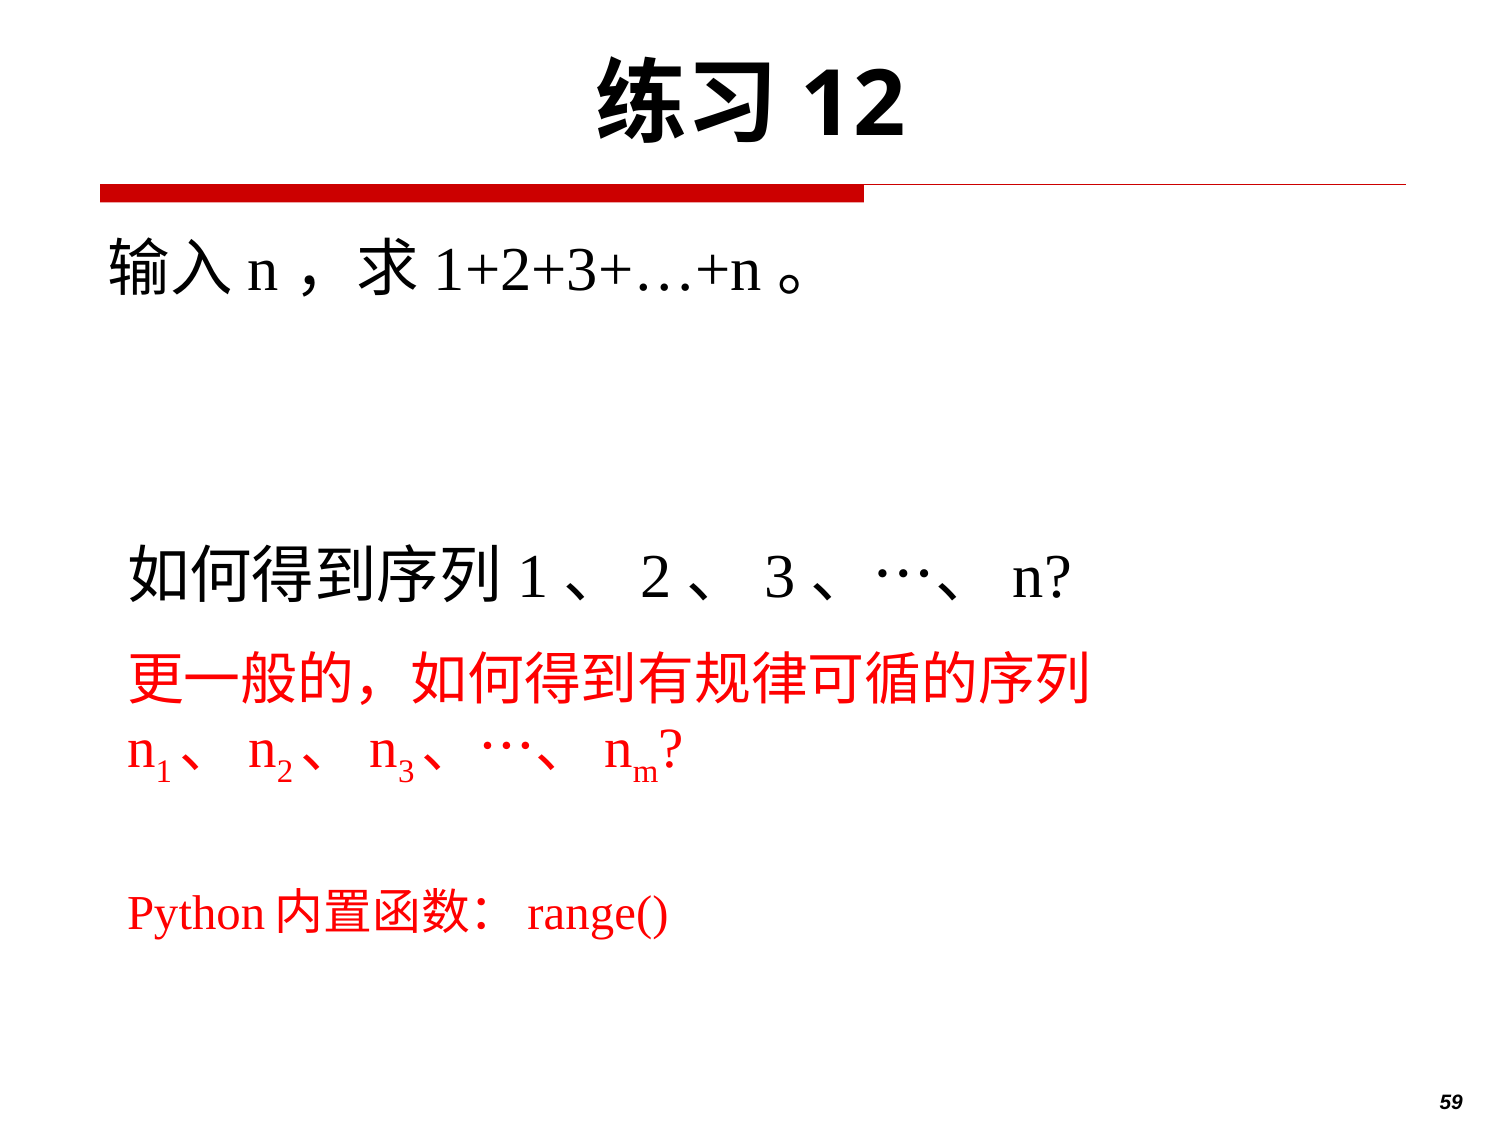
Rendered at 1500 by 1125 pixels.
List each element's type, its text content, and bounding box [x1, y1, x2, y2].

text_box 更一般的，如何得到有规律可循的序列n1、n2、n3、…、nm? [112, 635, 1425, 799]
text_box 如何得到序列1、2、3、…、n? [112, 527, 1425, 635]
list 输入n，求1+2+3+…+n。 [92, 220, 1406, 331]
text_box Python内置函数：range() [112, 872, 782, 980]
slide_number 59 [1337, 1053, 1463, 1114]
title 练习12 [94, 50, 1407, 161]
